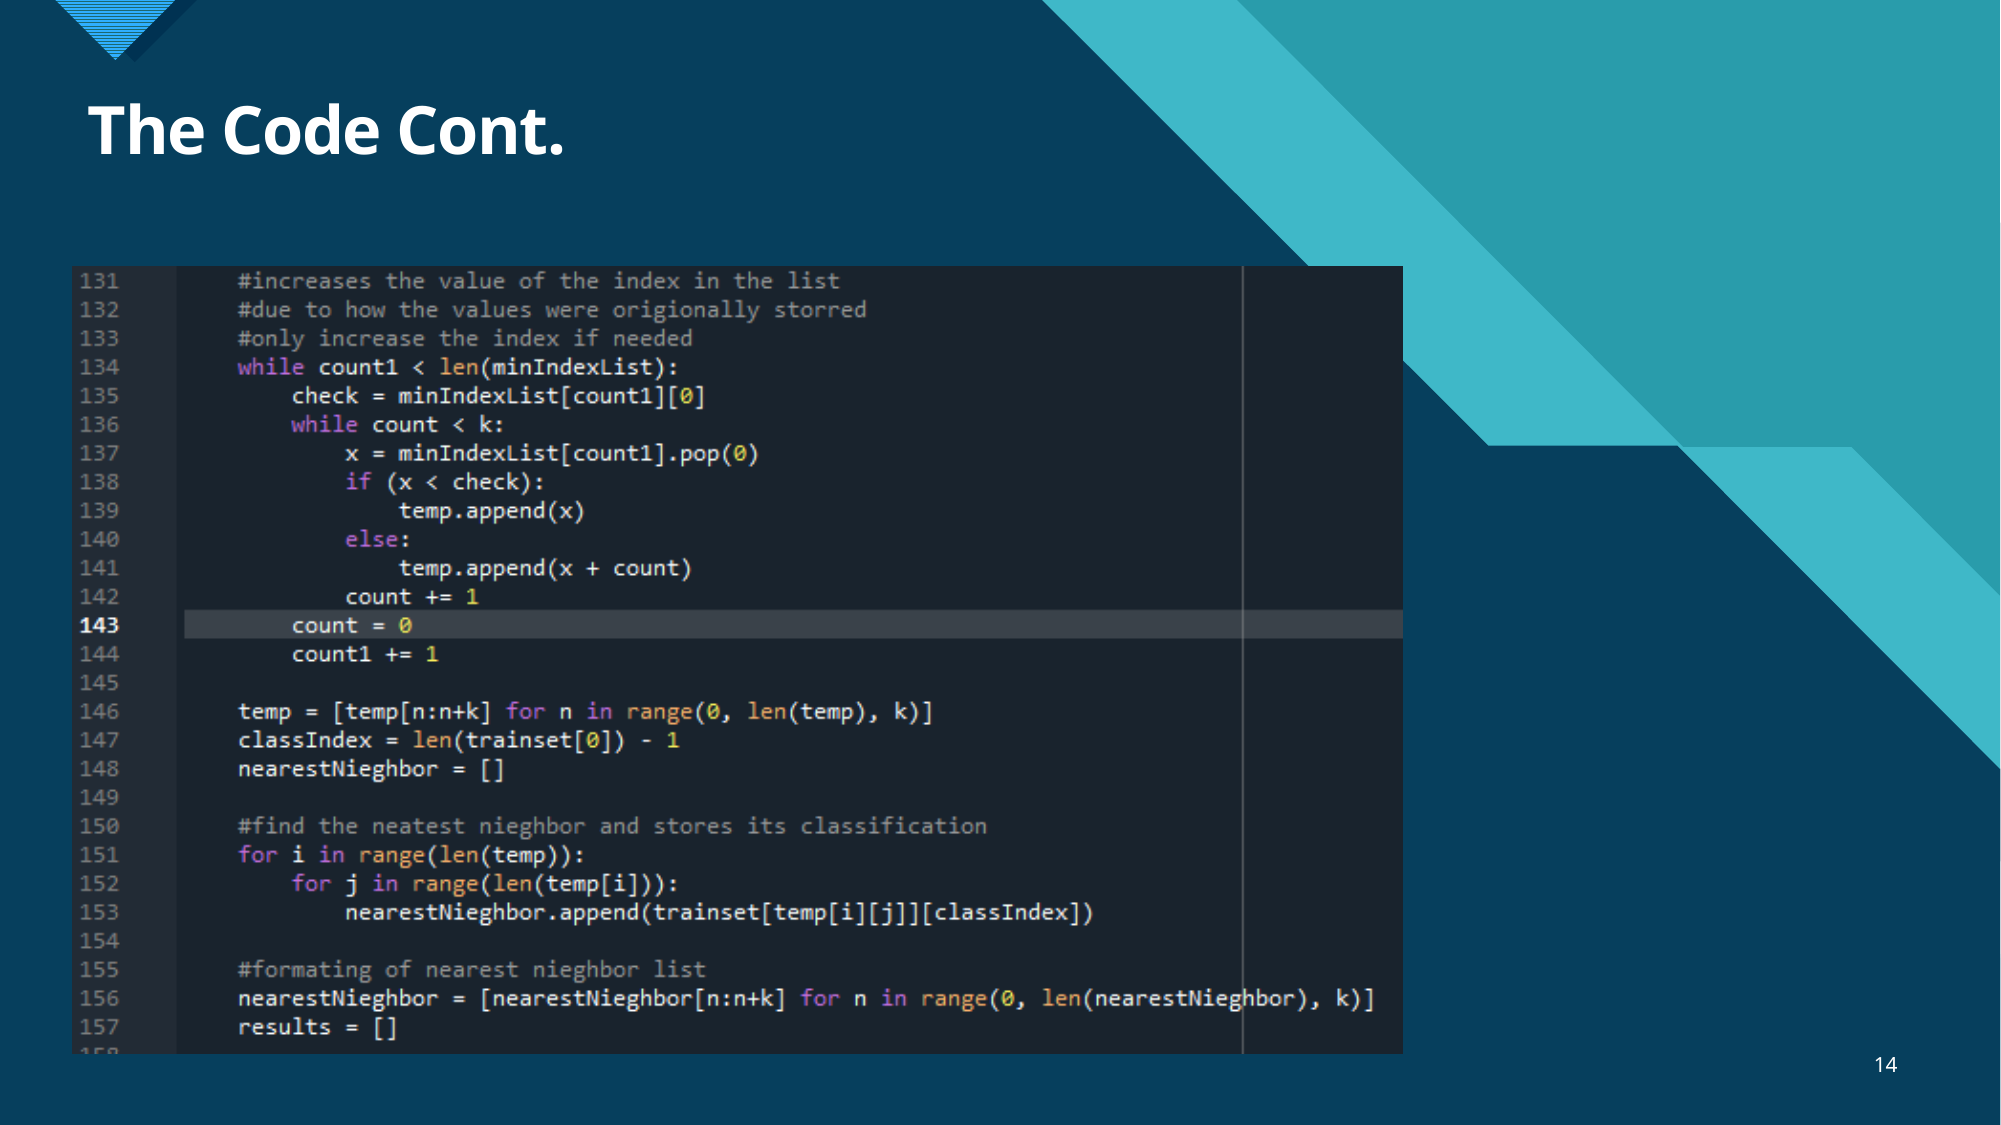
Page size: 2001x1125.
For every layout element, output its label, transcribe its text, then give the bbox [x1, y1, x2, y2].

picture [73, 265, 1404, 1053]
title The Code Cont. [72, 89, 1913, 177]
slide_number 14 [1845, 1035, 1913, 1096]
